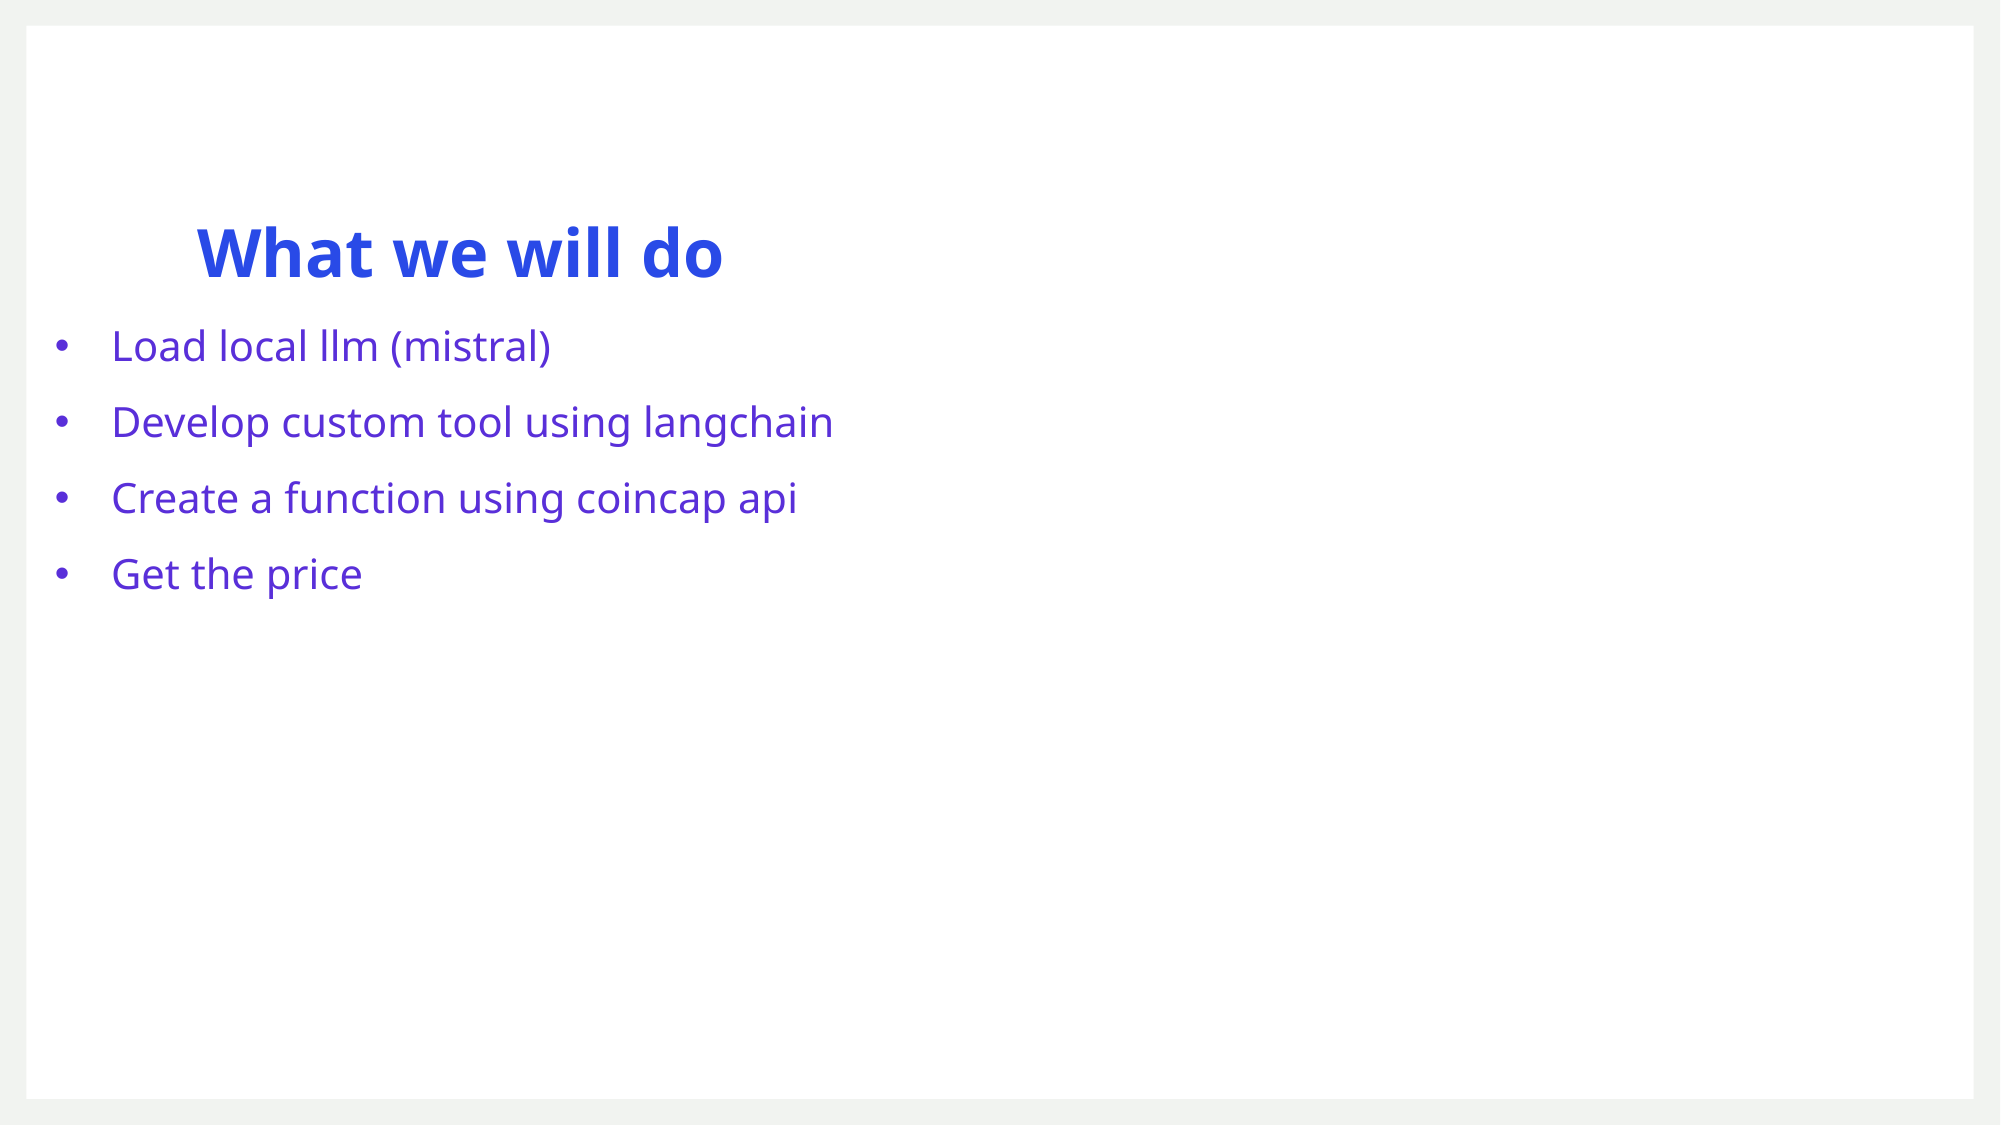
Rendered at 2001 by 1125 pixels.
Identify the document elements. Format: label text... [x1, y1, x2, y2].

title What we will do [182, 86, 1846, 298]
list Load local llm (mistral) Develop custom tool using langchain Create a function using coincap api Get the price [39, 307, 1832, 1072]
